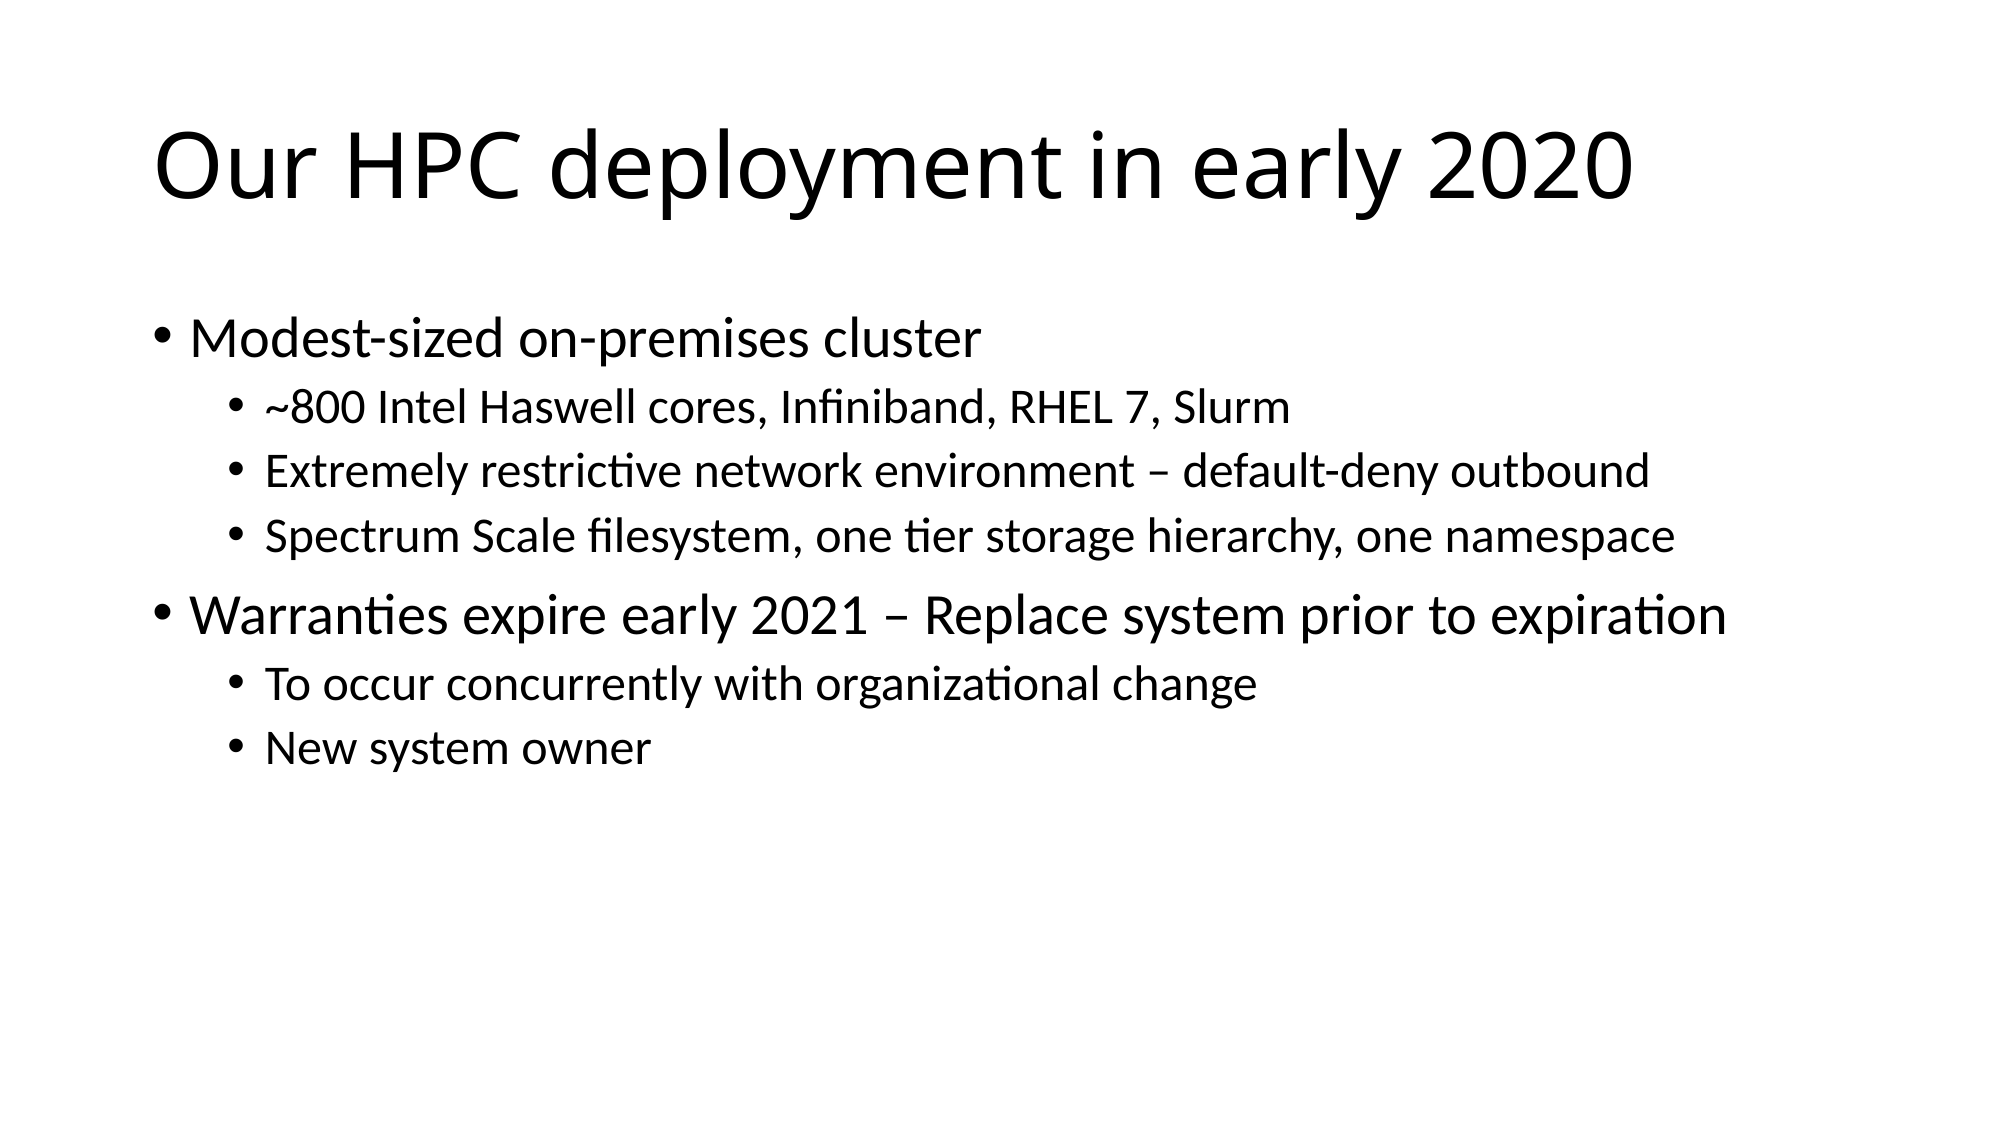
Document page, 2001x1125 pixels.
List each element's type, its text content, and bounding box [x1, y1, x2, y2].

list Modest-sized on-premises cluster ~800 Intel Haswell cores, Infiniband, RHEL 7, Slurm Extremely restrictive network environment – default-deny outbound Spectrum Scale filesystem, one tier storage hierarchy, one namespace Warranties expire early 2021 – Replace system prior to expiration To occur concurrently with organizational change New system owner [137, 299, 1863, 1014]
title Our HPC deployment in early 2020 [137, 59, 1863, 278]
